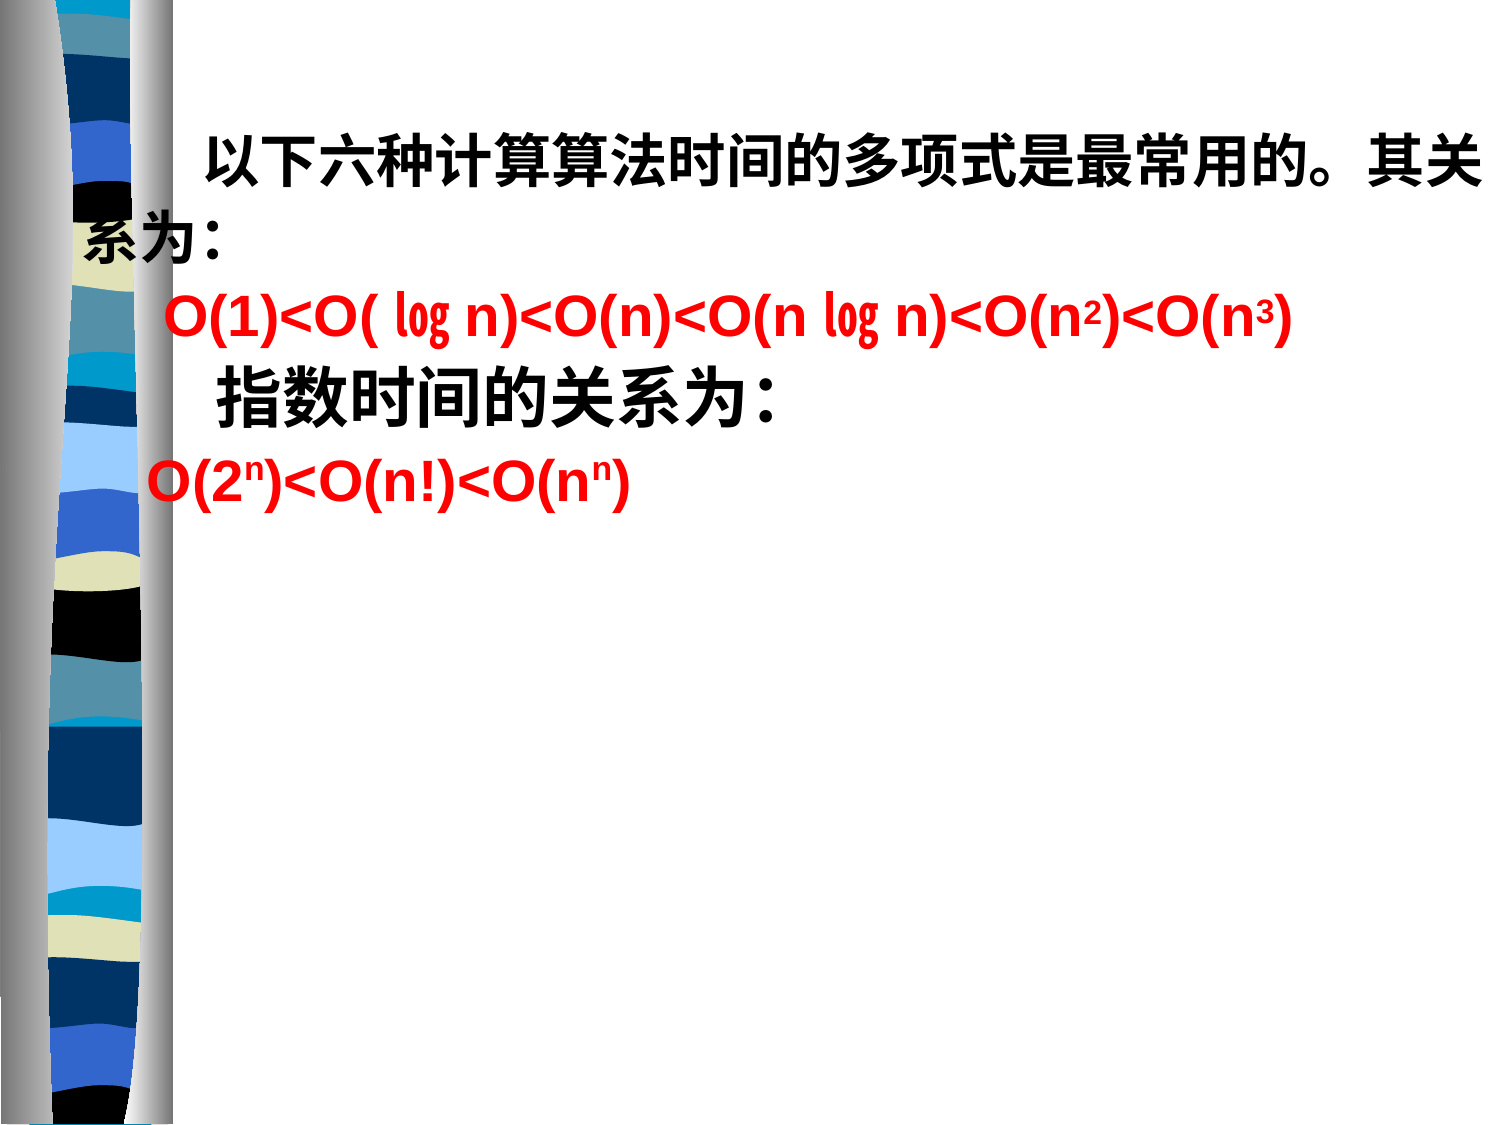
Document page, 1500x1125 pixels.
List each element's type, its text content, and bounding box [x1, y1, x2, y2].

list 以下六种计算算法时间的多项式是最常用的。其关系为： O(1)<O(㏒n)<O(n)<O(n㏒n)<O(n2)<O(n3) 指数时间的关系为： O(2n)<O(n!)<O(nn) [66, 101, 1500, 682]
